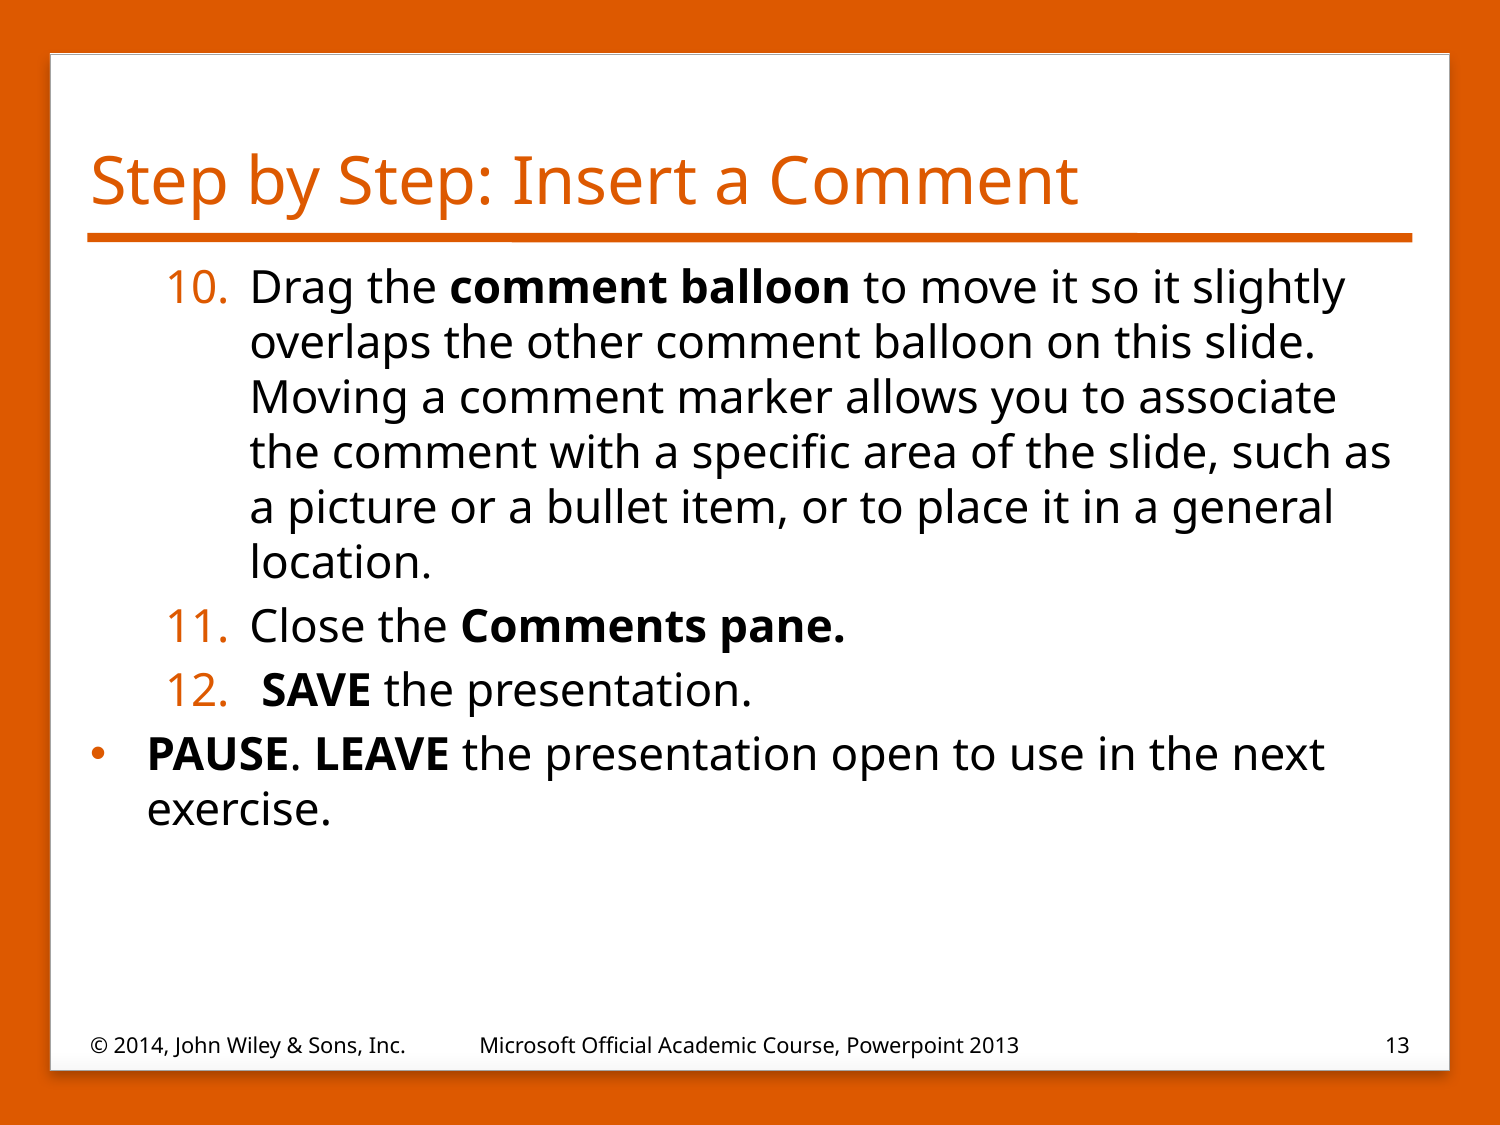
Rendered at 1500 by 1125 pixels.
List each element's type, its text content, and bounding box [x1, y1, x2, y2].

slide_number © 2014, John Wiley & Sons, Inc. [74, 1024, 426, 1103]
list Drag the comment balloon to move it so it slightly overlaps the other comment balloon on this slide. Moving a comment marker allows you to associate the comment with a specific area of the slide, such as a picture or a bullet item, or to place it in a general location. Close the Comments pane. SAVE the presentation. PAUSE. LEAVE the presentation open to use in the next exercise. [75, 249, 1425, 1063]
slide_number 13 [1074, 1024, 1426, 1103]
title Step by Step: Insert a Comment [74, 74, 1426, 226]
footer Microsoft Official Academic Course, Powerpoint 2013 [449, 1024, 1051, 1103]
